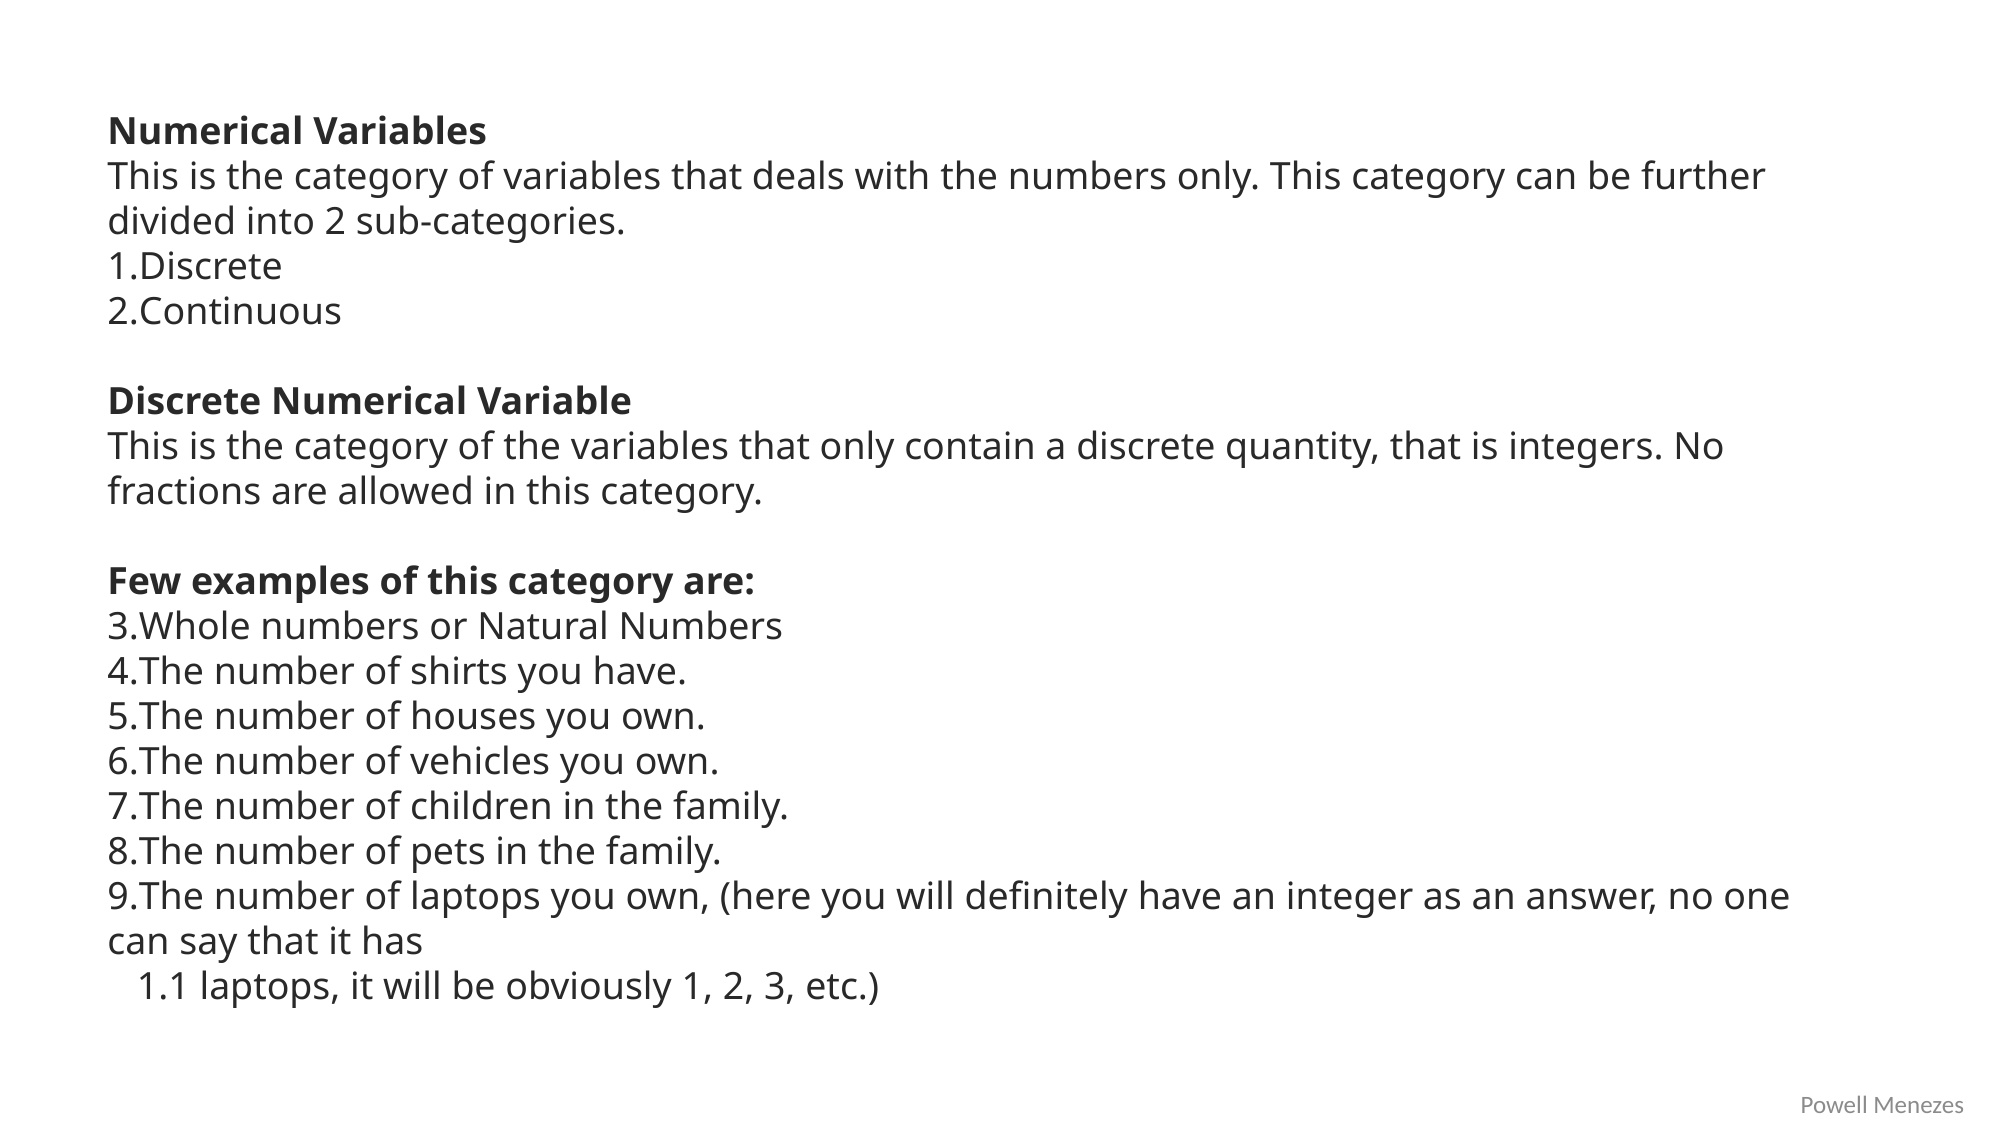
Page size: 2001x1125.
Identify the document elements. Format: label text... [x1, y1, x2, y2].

footer Powell Menezes [1545, 1073, 2000, 1125]
text_box Numerical Variables This is the category of variables that deals with the numbers only. This category can be further divided into 2 sub-categories. Discrete Continuous Discrete Numerical Variable This is the category of the variables that only contain a discrete quantity, that is integers. No fractions are allowed in this category. Few examples of this category are: Whole numbers or Natural Numbers The number of shirts you have. The number of houses you own. The number of vehicles you own. The number of children in the family. The number of pets in the family. The number of laptops you own, (here you will definitely have an integer as an answer, no one can say that it has 1.1 laptops, it will be obviously 1, 2, 3, etc.) [92, 54, 1876, 1105]
